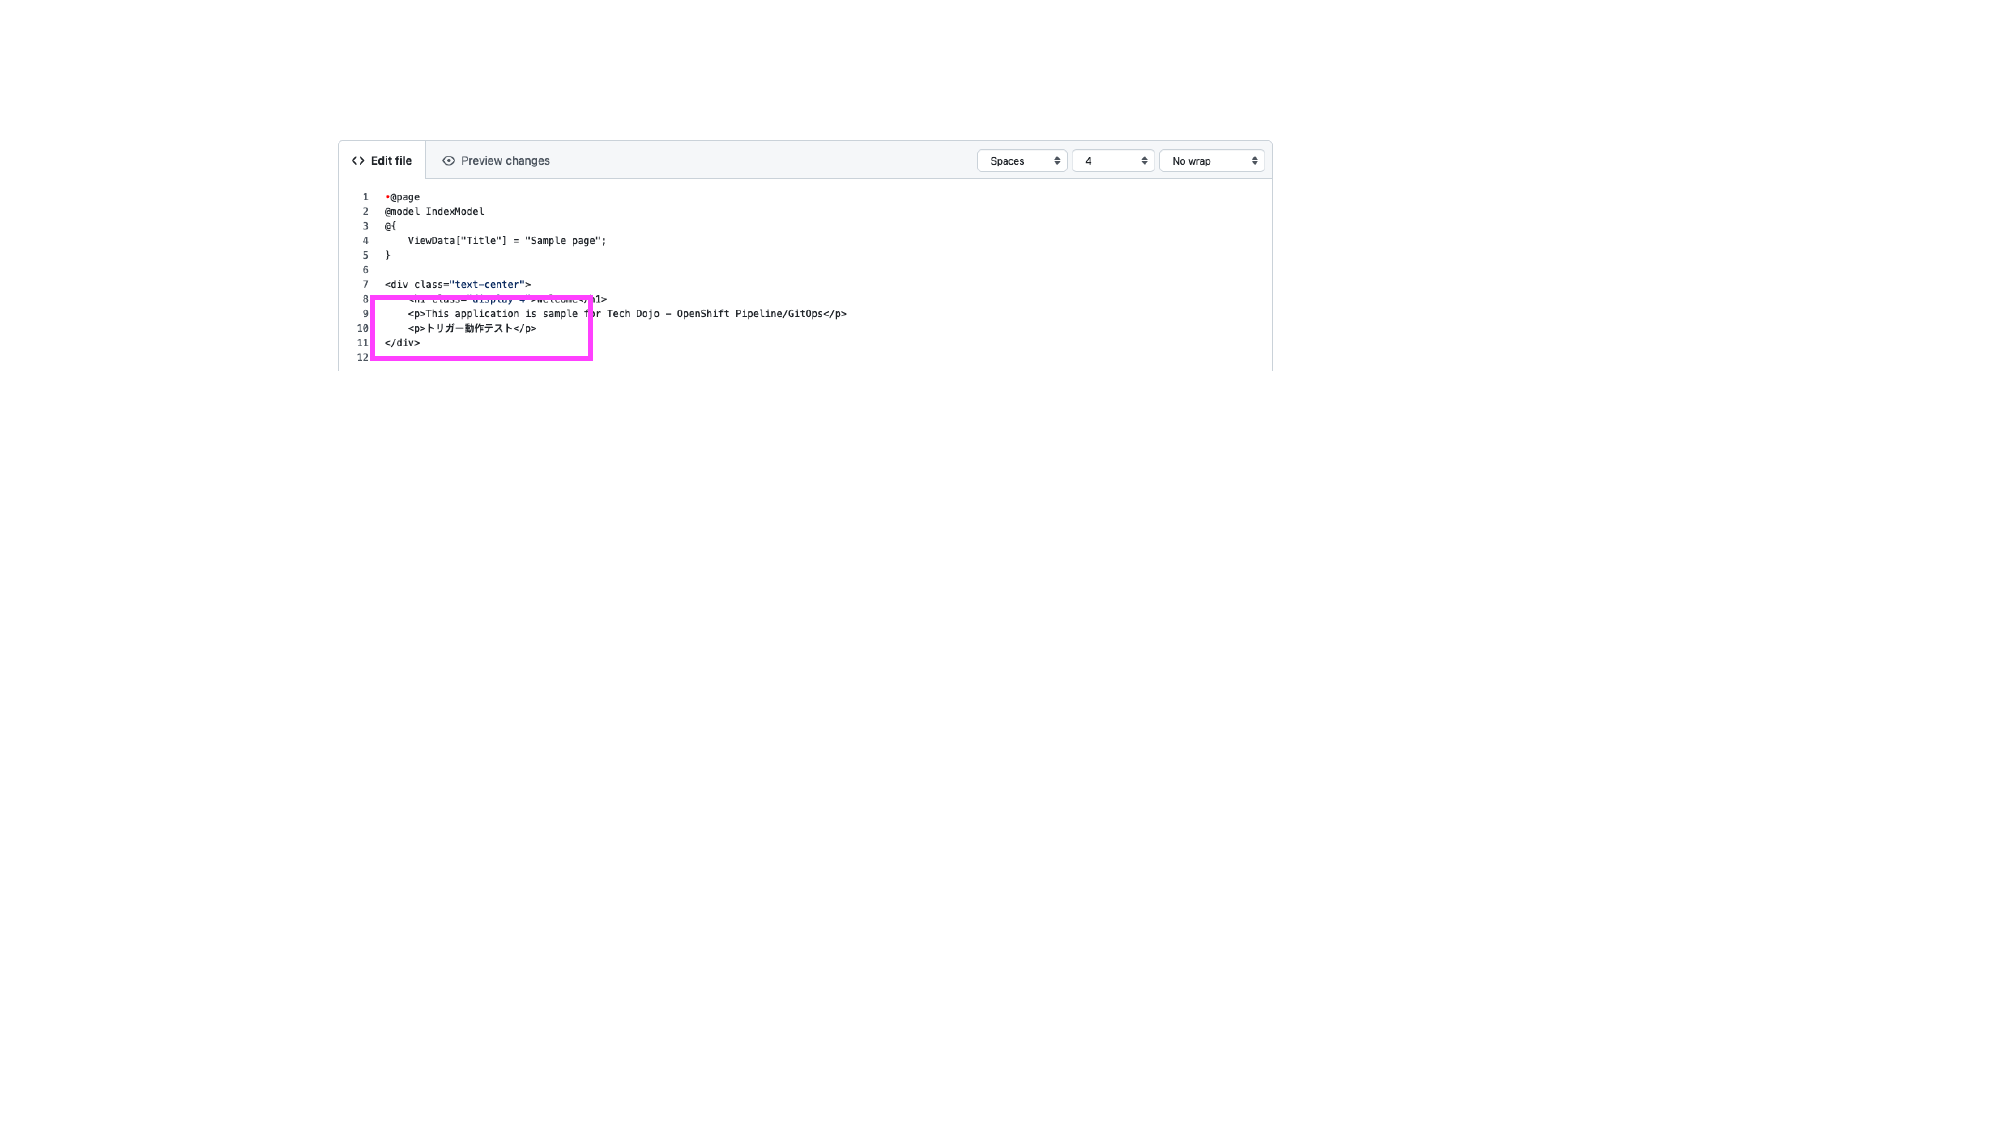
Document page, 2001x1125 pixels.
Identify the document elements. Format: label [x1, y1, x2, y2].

text_box [335, 135, 1283, 371]
